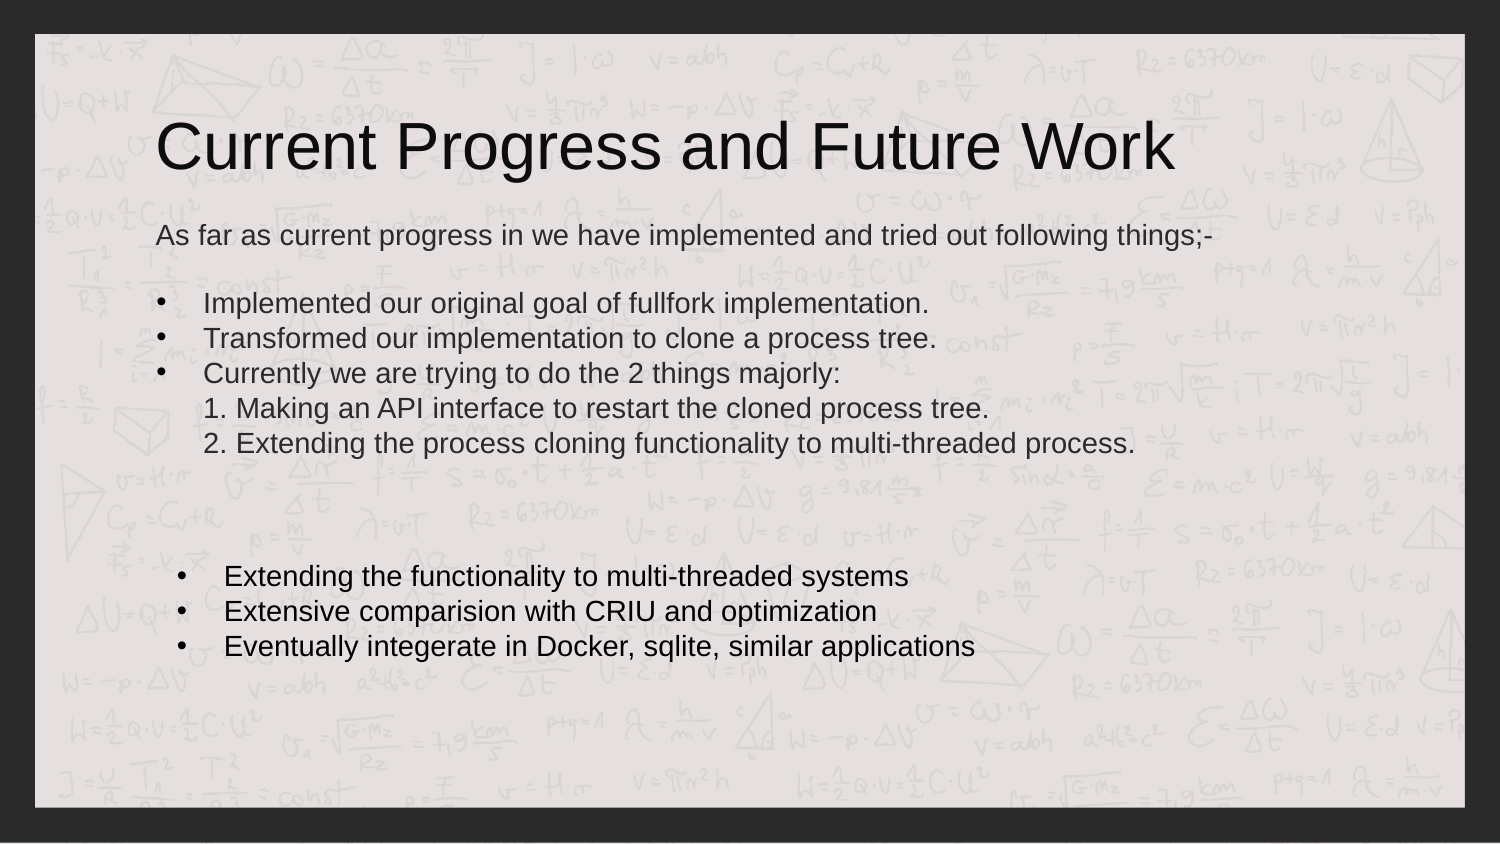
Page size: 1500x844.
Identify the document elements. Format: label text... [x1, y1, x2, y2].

text_box Current Progress and Future Work [140, 94, 1241, 190]
text_box Implemented our original goal of fullfork implementation. Transformed our implementation to clone a process tree. Currently we are trying to do the 2 things majorly: 1. Making an API interface to restart the cloned process tree. 2. Extending the process cloning functionality to multi-threaded process. [141, 276, 1293, 467]
text_box Extending the functionality to multi-threaded systems Extensive comparision with CRIU and optimization Eventually integerate in Docker, sqlite, similar applications [161, 550, 1253, 671]
title As far as current progress in we have implemented and tried out following things;- [140, 210, 1326, 267]
